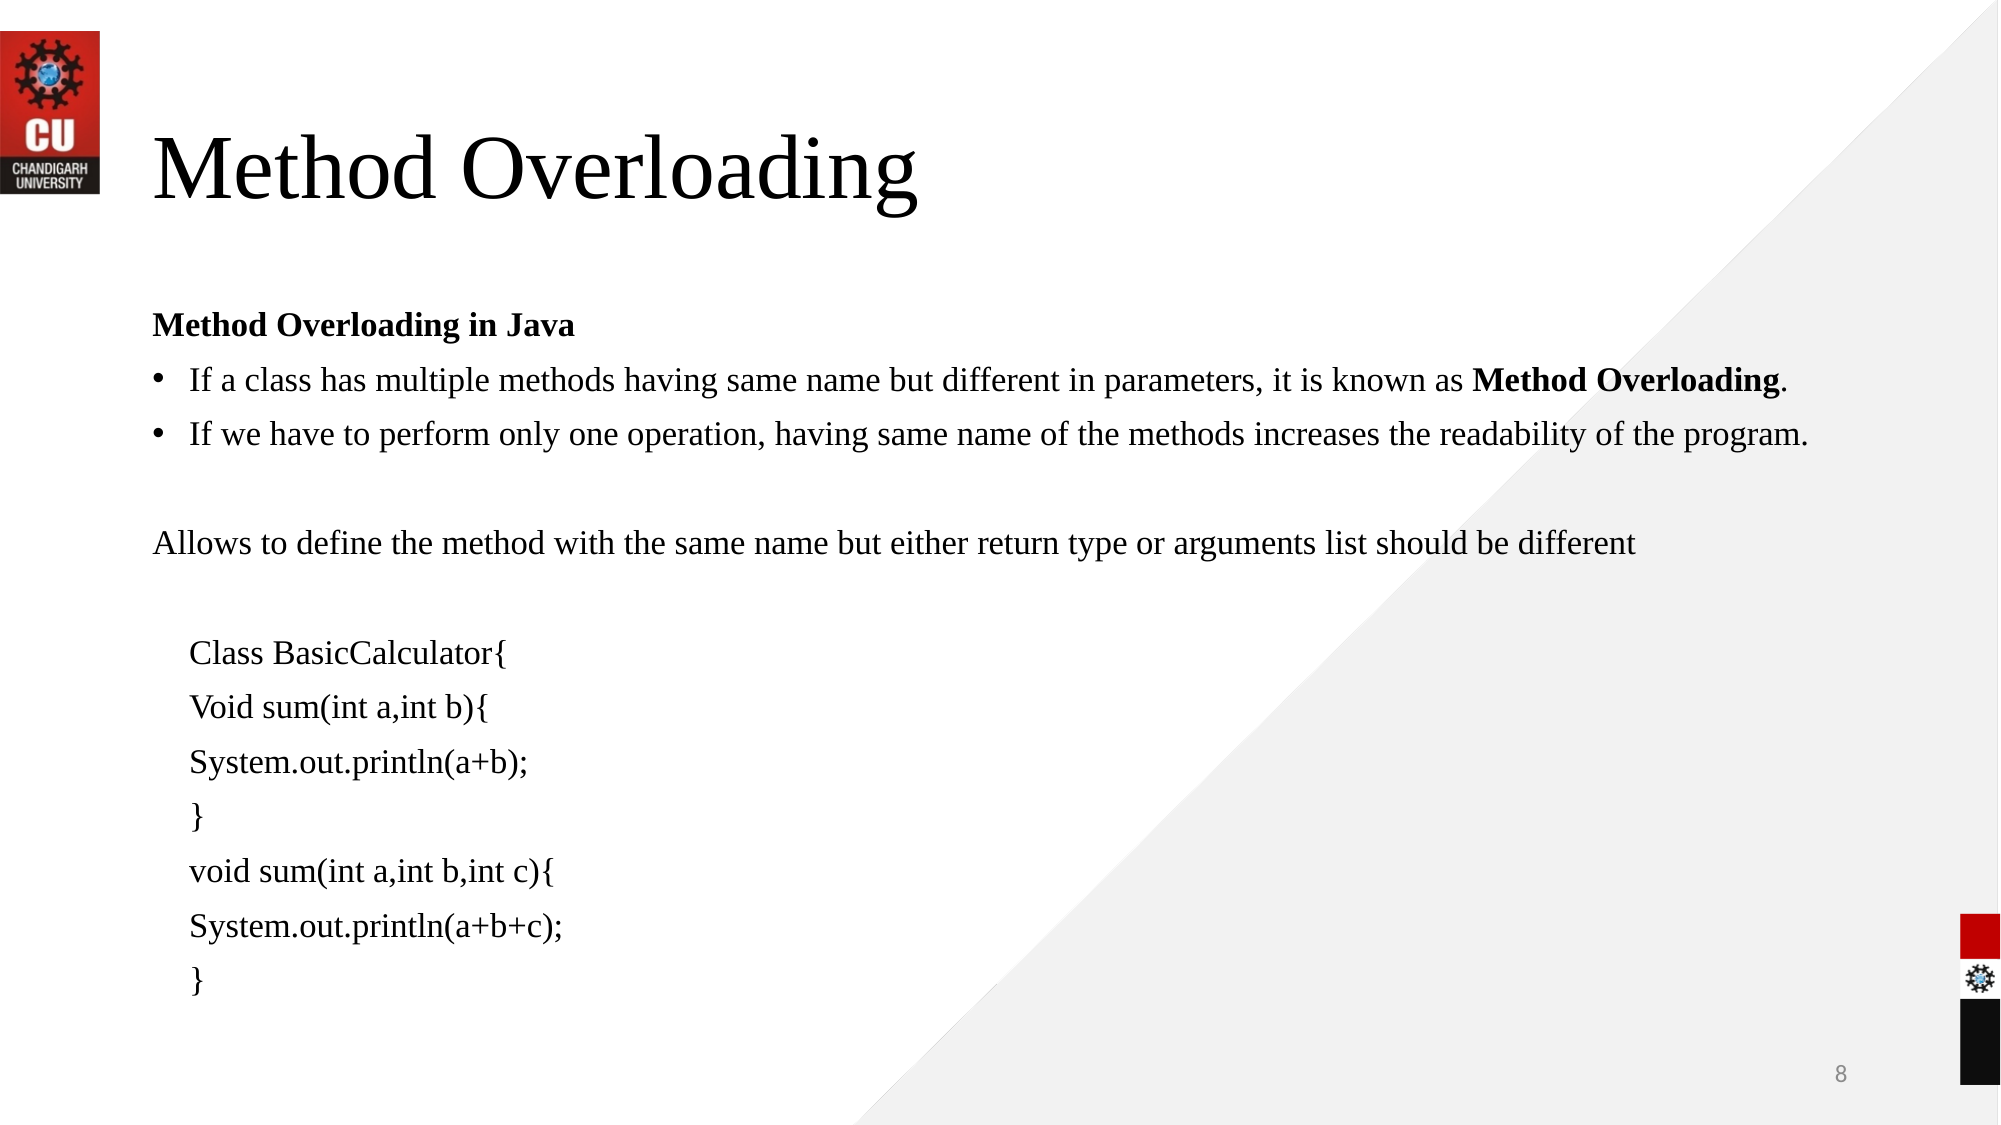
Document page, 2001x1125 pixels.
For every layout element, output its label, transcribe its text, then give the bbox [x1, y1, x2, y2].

list Method Overloading in Java If a class has multiple methods having same name but different in parameters, it is known as Method Overloading. If we have to perform only one operation, having same name of the methods increases the readability of the program. Allows to define the method with the same name but either return type or arguments list should be different Class BasicCalculator{ Void sum(int a,int b){ System.out.println(a+b); } void sum(int a,int b,int c){ System.out.println(a+b+c); } [137, 299, 1863, 1014]
title Method Overloading [137, 59, 1863, 278]
picture [0, 0, 2001, 1125]
slide_number 8 [1412, 1042, 1863, 1103]
